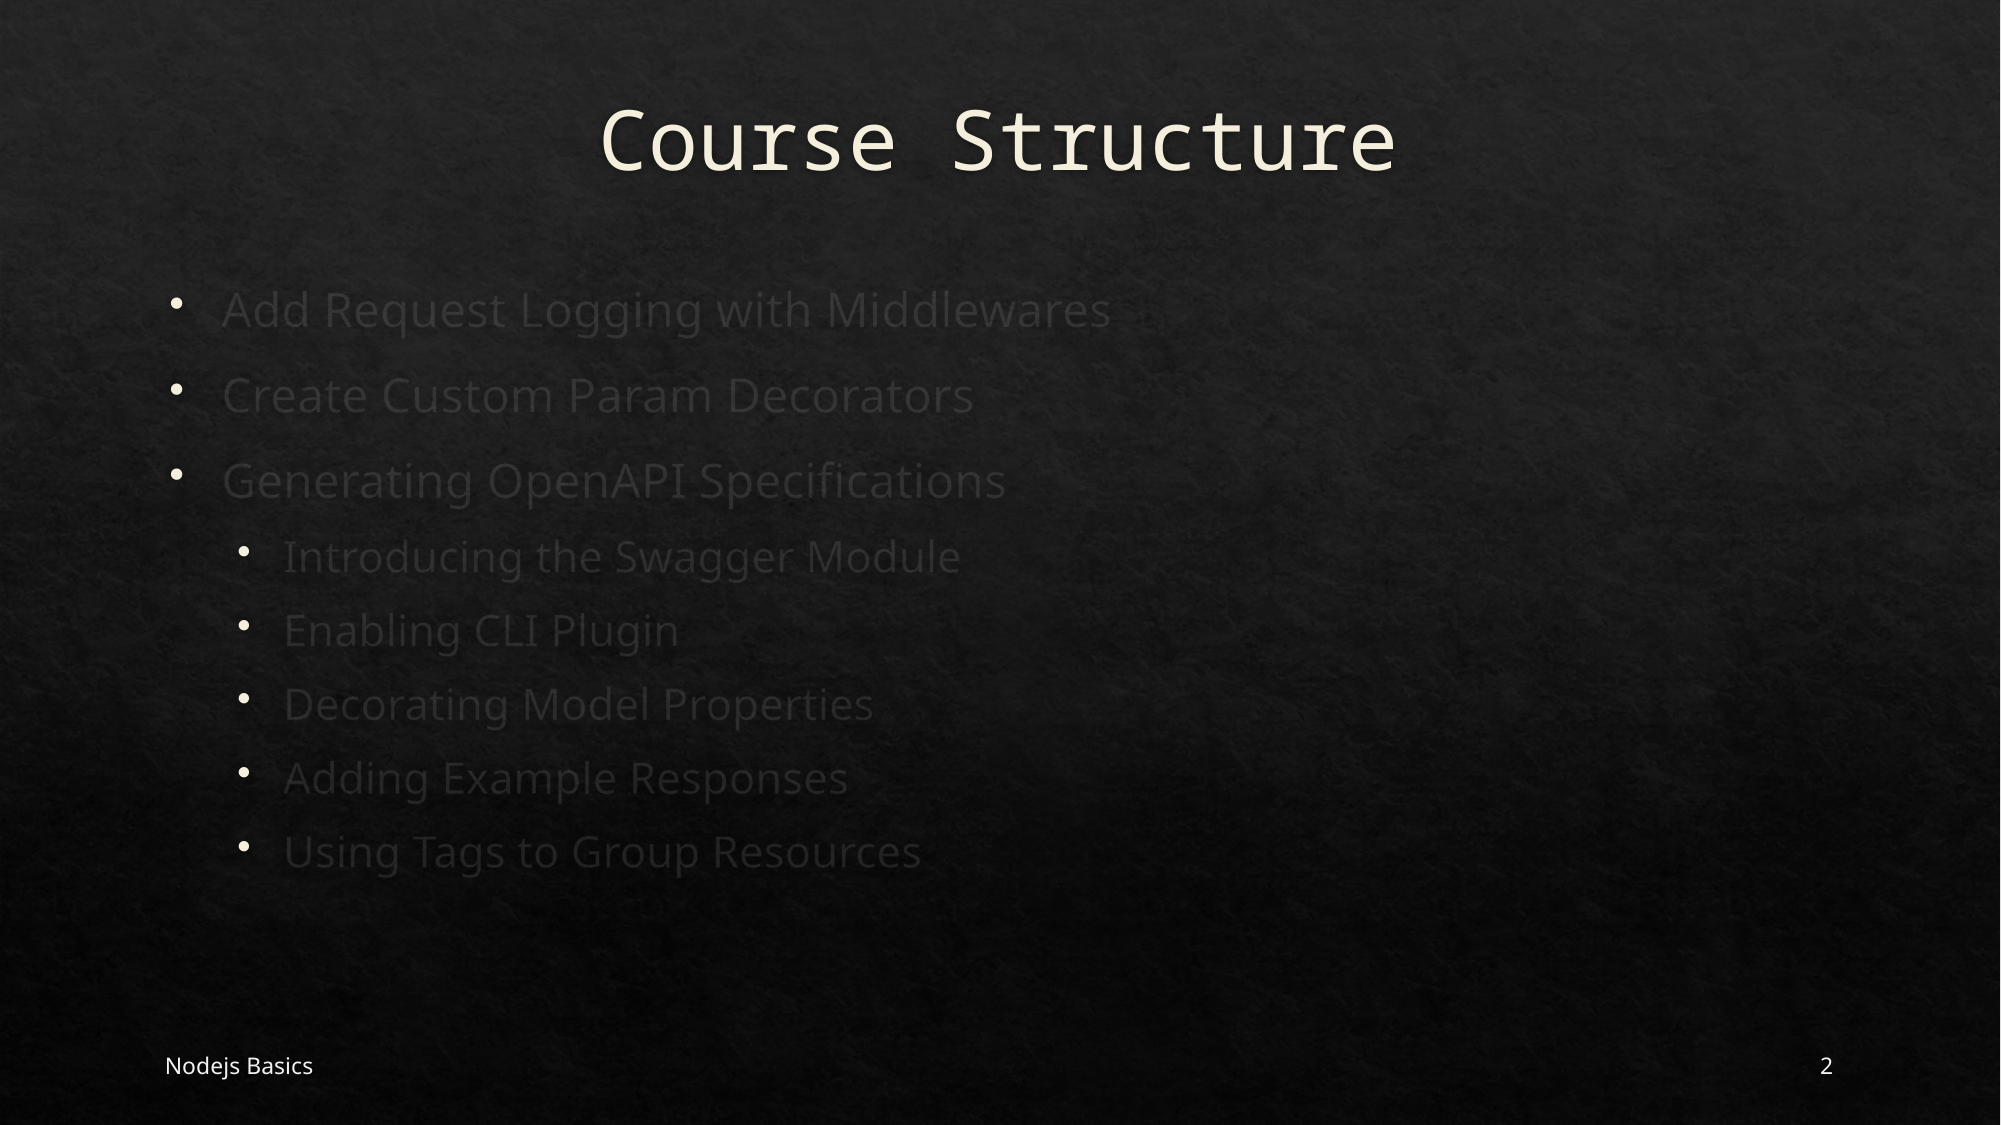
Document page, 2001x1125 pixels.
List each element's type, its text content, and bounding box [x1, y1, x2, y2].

list Add Request Logging with Middlewares Create Custom Param Decorators Generating OpenAPI Specifications Introducing the Swagger Module Enabling CLI Plugin Decorating Model Properties Adding Example Responses Using Tags to Group Resources [149, 265, 1849, 1020]
footer Nodejs Basics [149, 1037, 1245, 1098]
title Course Structure [149, 39, 1849, 247]
slide_number 2 [1724, 1037, 1849, 1098]
